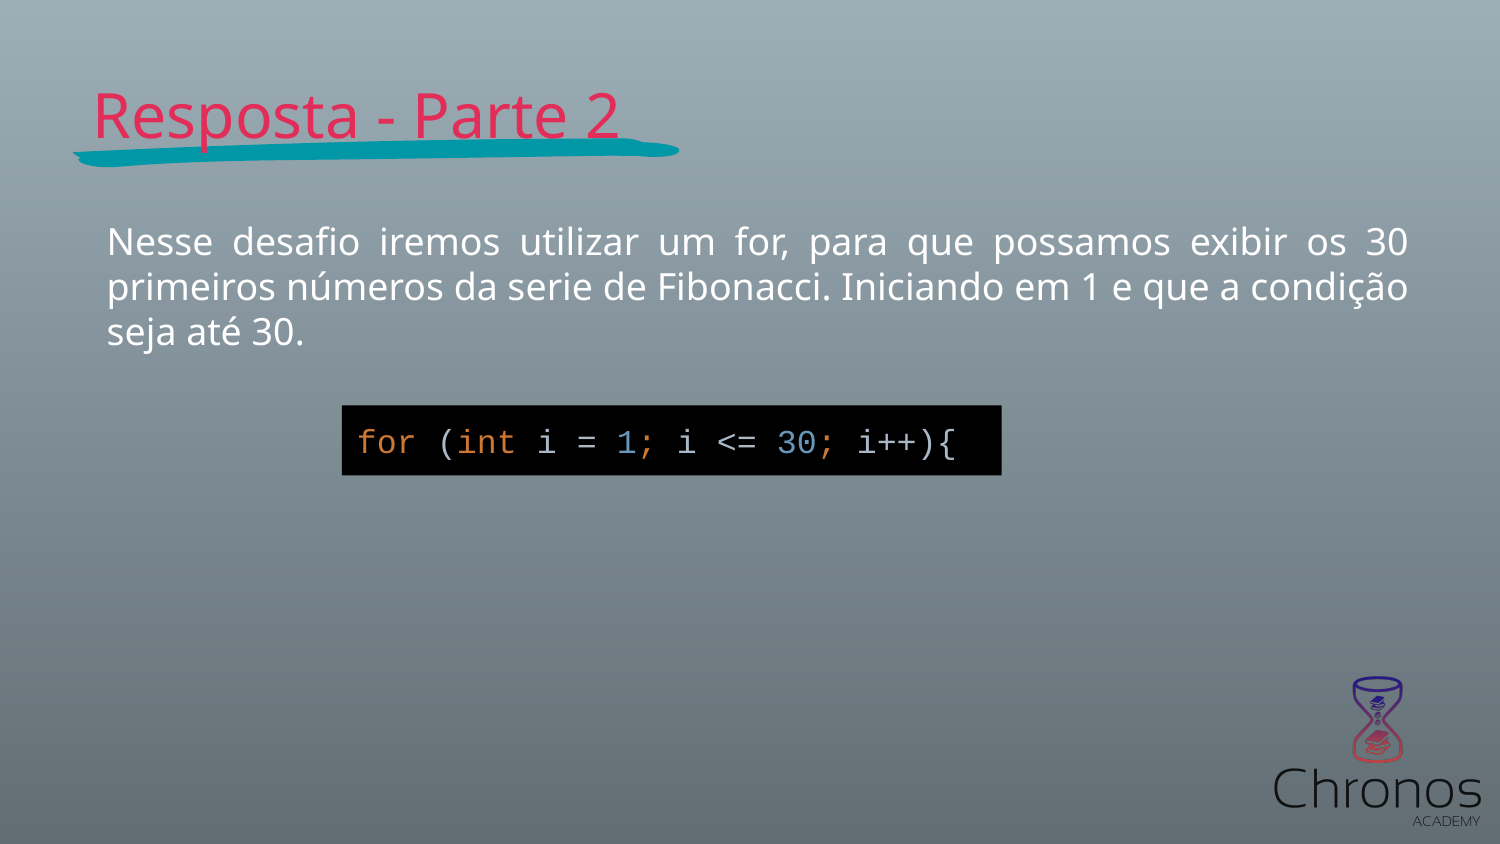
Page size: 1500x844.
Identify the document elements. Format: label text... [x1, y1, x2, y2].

text_box Nesse desafio iremos utilizar um for, para que possamos exibir os 30 primeiros números da serie de Fibonacci. Iniciando em 1 e que a condição seja até 30. [91, 203, 1426, 368]
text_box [63, 138, 682, 168]
picture [1263, 662, 1500, 839]
text_box Resposta - Parte 2 [77, 55, 718, 166]
text_box for (int i = 1; i <= 30; i++){ [341, 405, 1002, 476]
